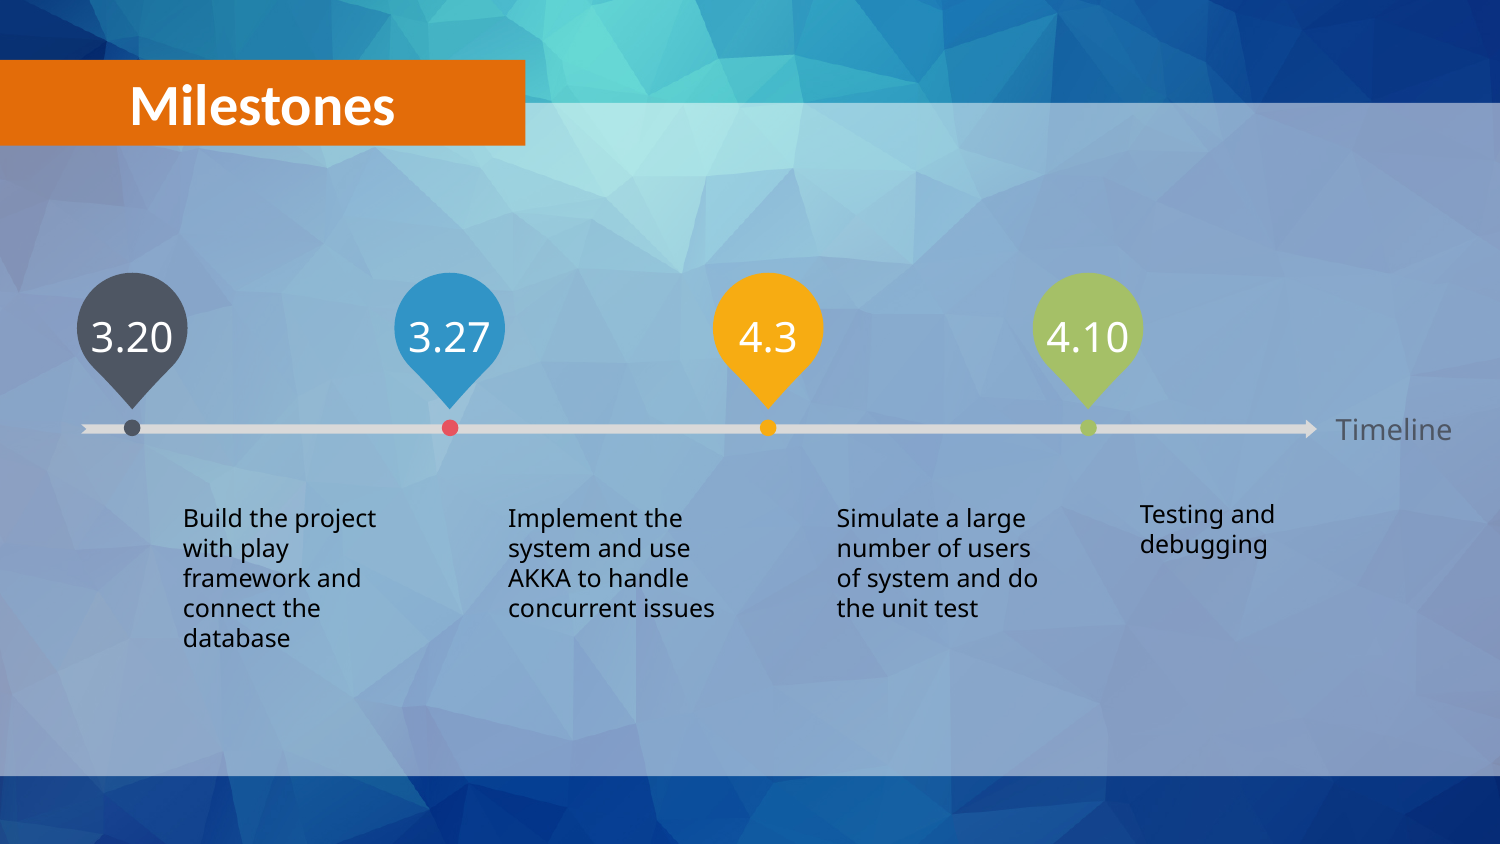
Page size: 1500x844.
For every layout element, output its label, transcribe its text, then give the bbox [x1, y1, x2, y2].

text_box [0, 102, 1500, 777]
text_box Timeline [1352, 411, 1483, 447]
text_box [392, 272, 710, 655]
picture [0, 777, 1500, 844]
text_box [75, 272, 391, 655]
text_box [711, 272, 1030, 655]
text_box Milestones [0, 59, 526, 145]
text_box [1031, 272, 1348, 651]
picture [0, 0, 1500, 102]
